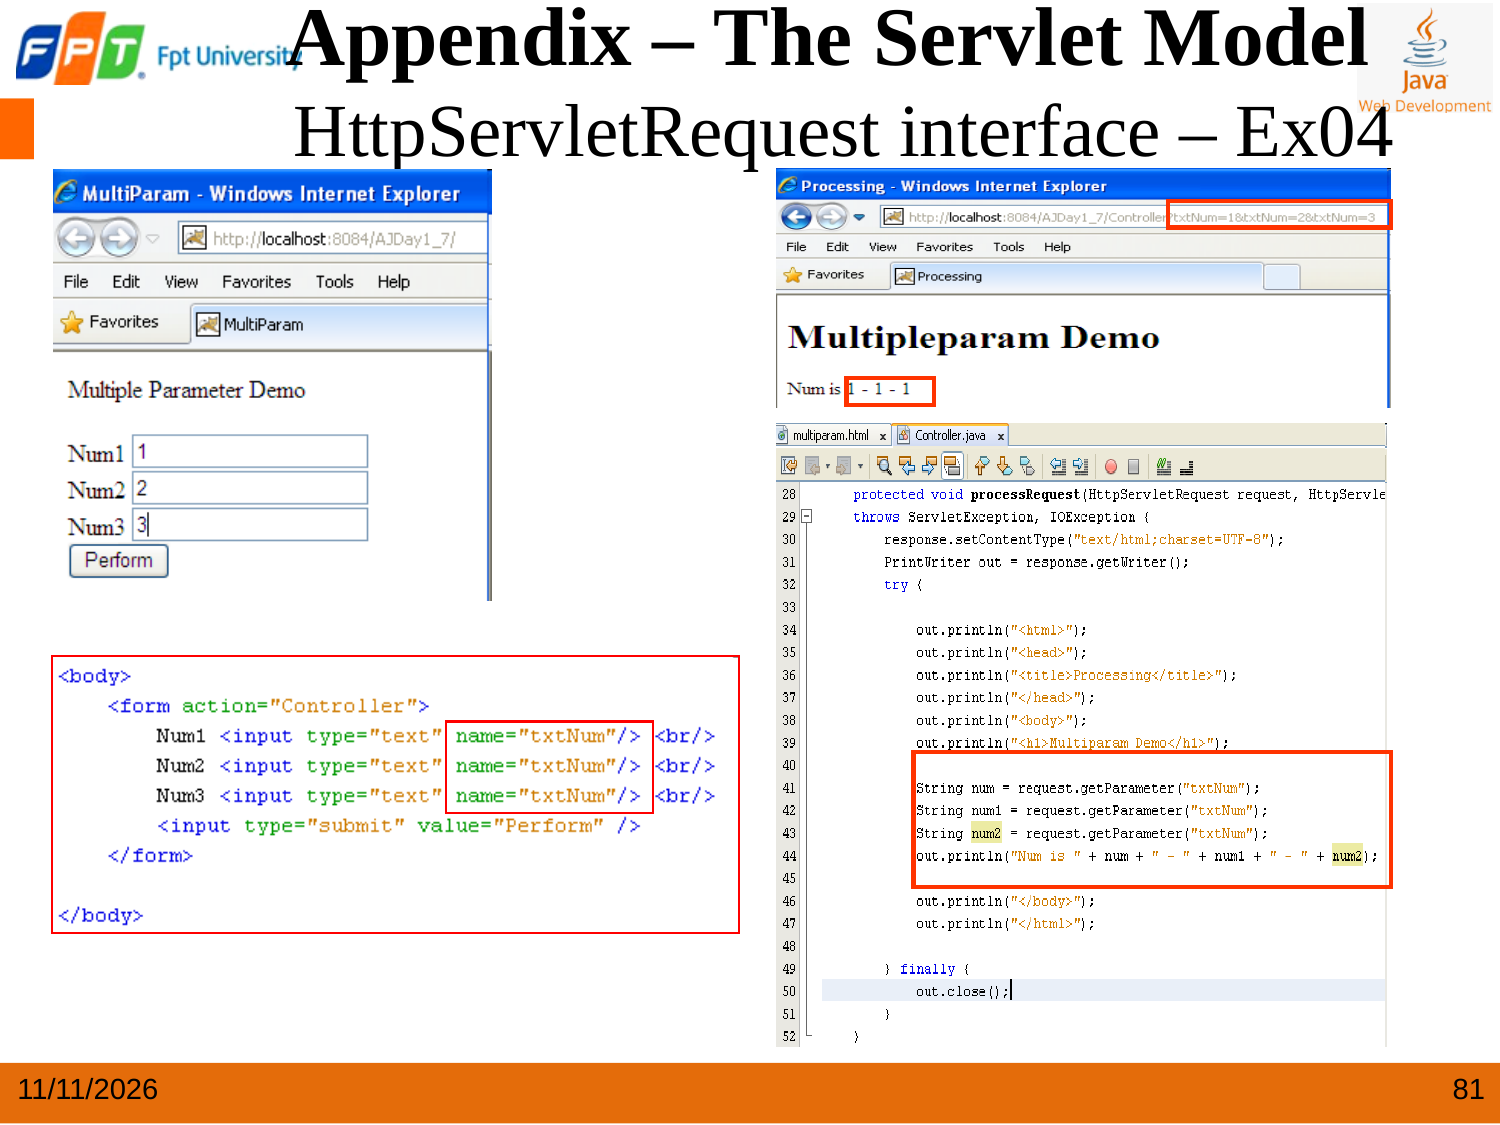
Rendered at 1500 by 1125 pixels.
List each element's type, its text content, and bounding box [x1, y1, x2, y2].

title Appendix – The Servlet Model HttpServletRequest interface – Ex04 [179, 11, 1500, 167]
slide_number 81 [1050, 1063, 1500, 1124]
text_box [52, 656, 739, 932]
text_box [776, 423, 1391, 1047]
picture [1357, 3, 1493, 11]
picture [52, 168, 492, 601]
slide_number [2, 1063, 231, 1123]
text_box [776, 168, 1391, 408]
picture [16, 11, 179, 85]
